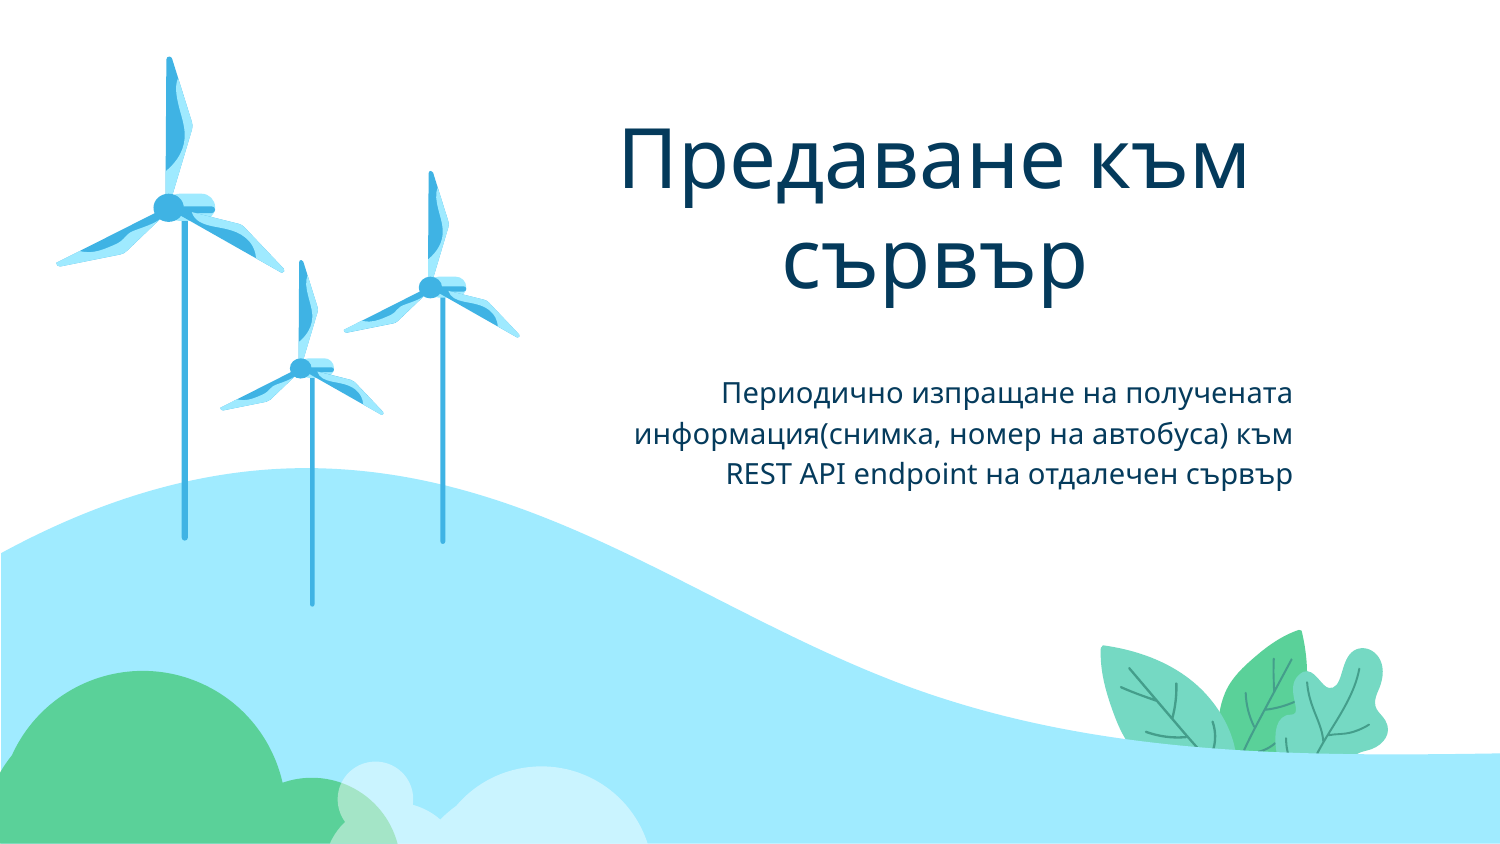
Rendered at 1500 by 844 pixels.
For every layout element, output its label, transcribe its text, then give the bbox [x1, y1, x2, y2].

title Предаване към сървър [524, 90, 1383, 185]
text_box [55, 56, 521, 607]
subtitle Периодично изпращане на получената информация(снимка, номер на автобуса) към REST API endpoint на отдалечен сървър [611, 354, 1309, 537]
